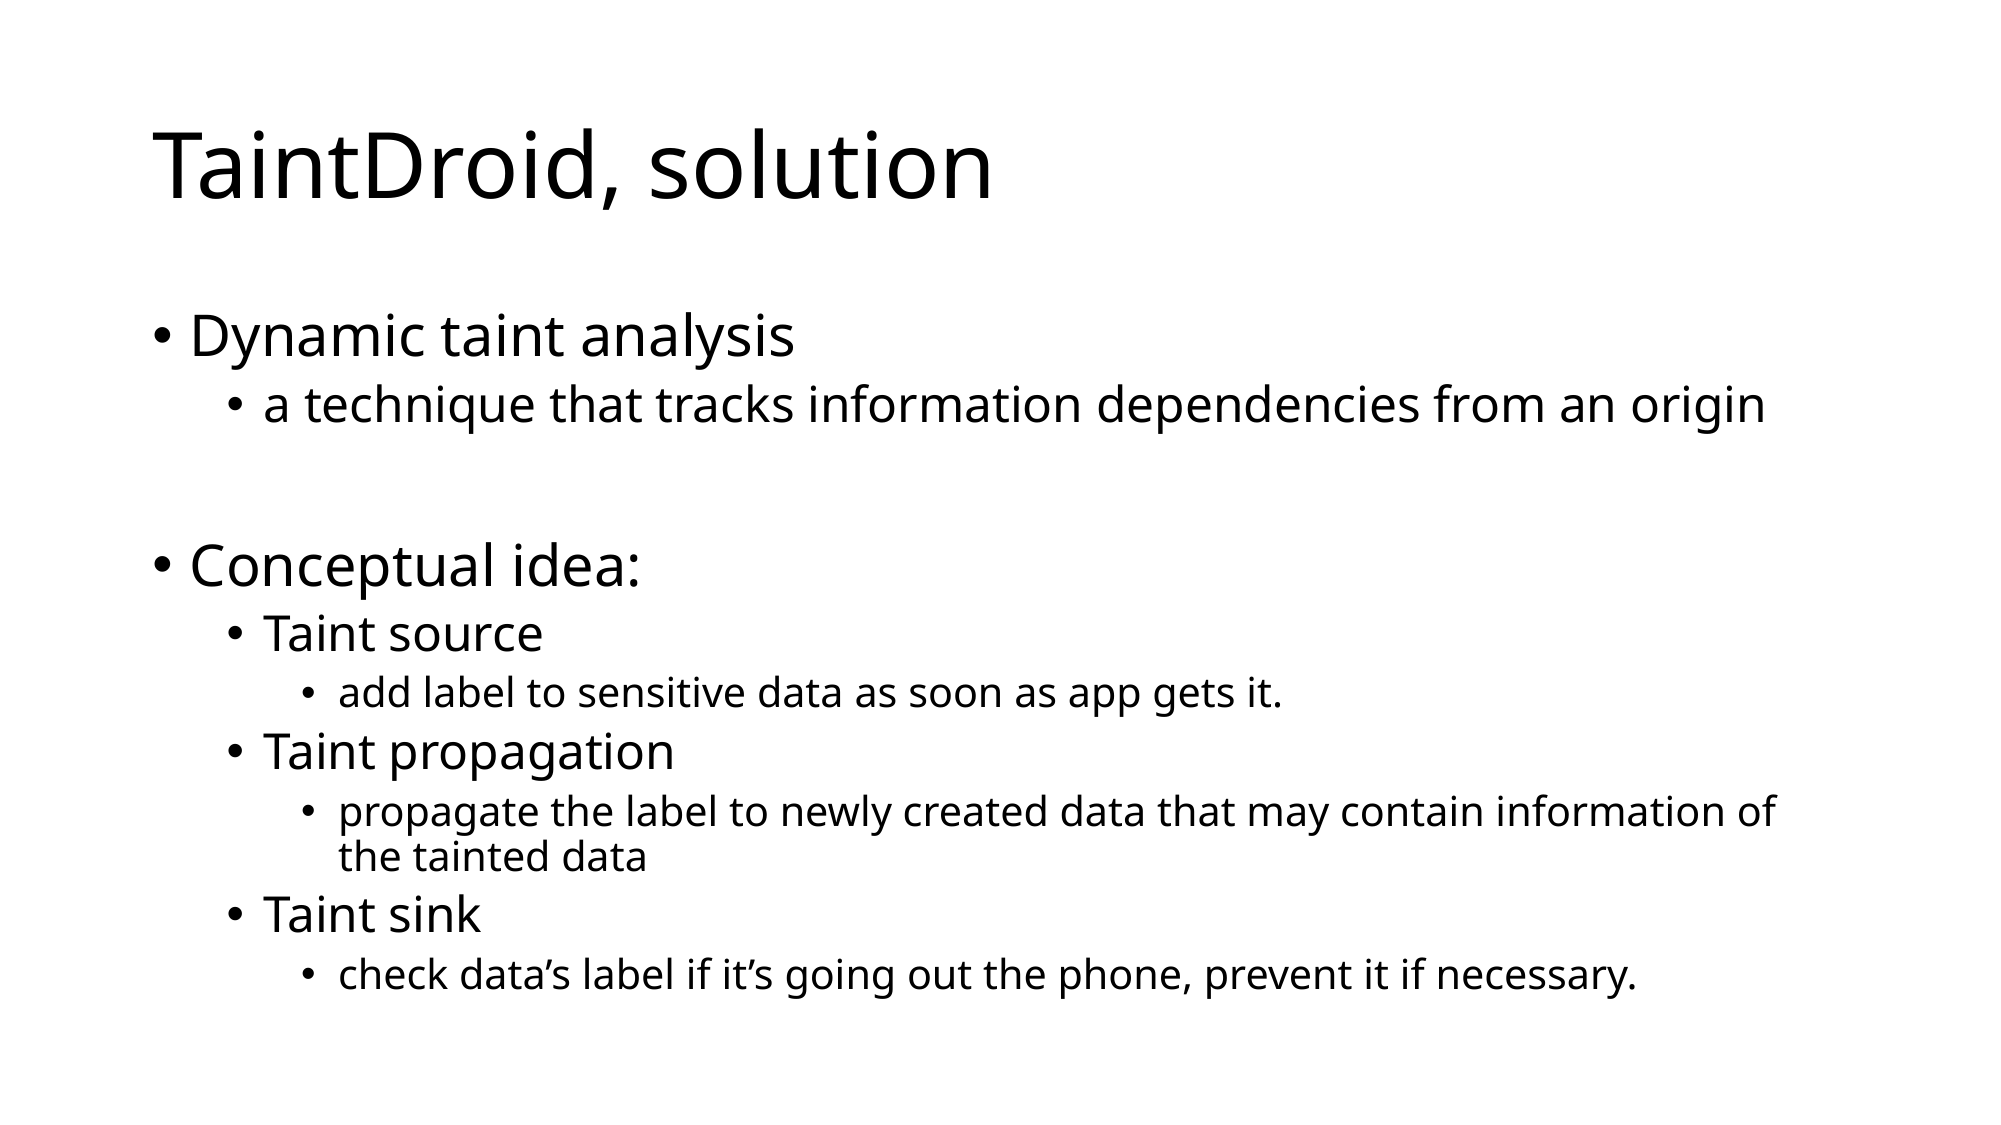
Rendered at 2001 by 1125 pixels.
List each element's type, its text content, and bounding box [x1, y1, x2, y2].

title TaintDroid, solution [137, 59, 1863, 278]
list Dynamic taint analysis a technique that tracks information dependencies from an origin Conceptual idea: Taint source add label to sensitive data as soon as app gets it. Taint propagation propagate the label to newly created data that may contain information of the tainted data Taint sink check data’s label if it’s going out the phone, prevent it if necessary. [137, 299, 1863, 1014]
